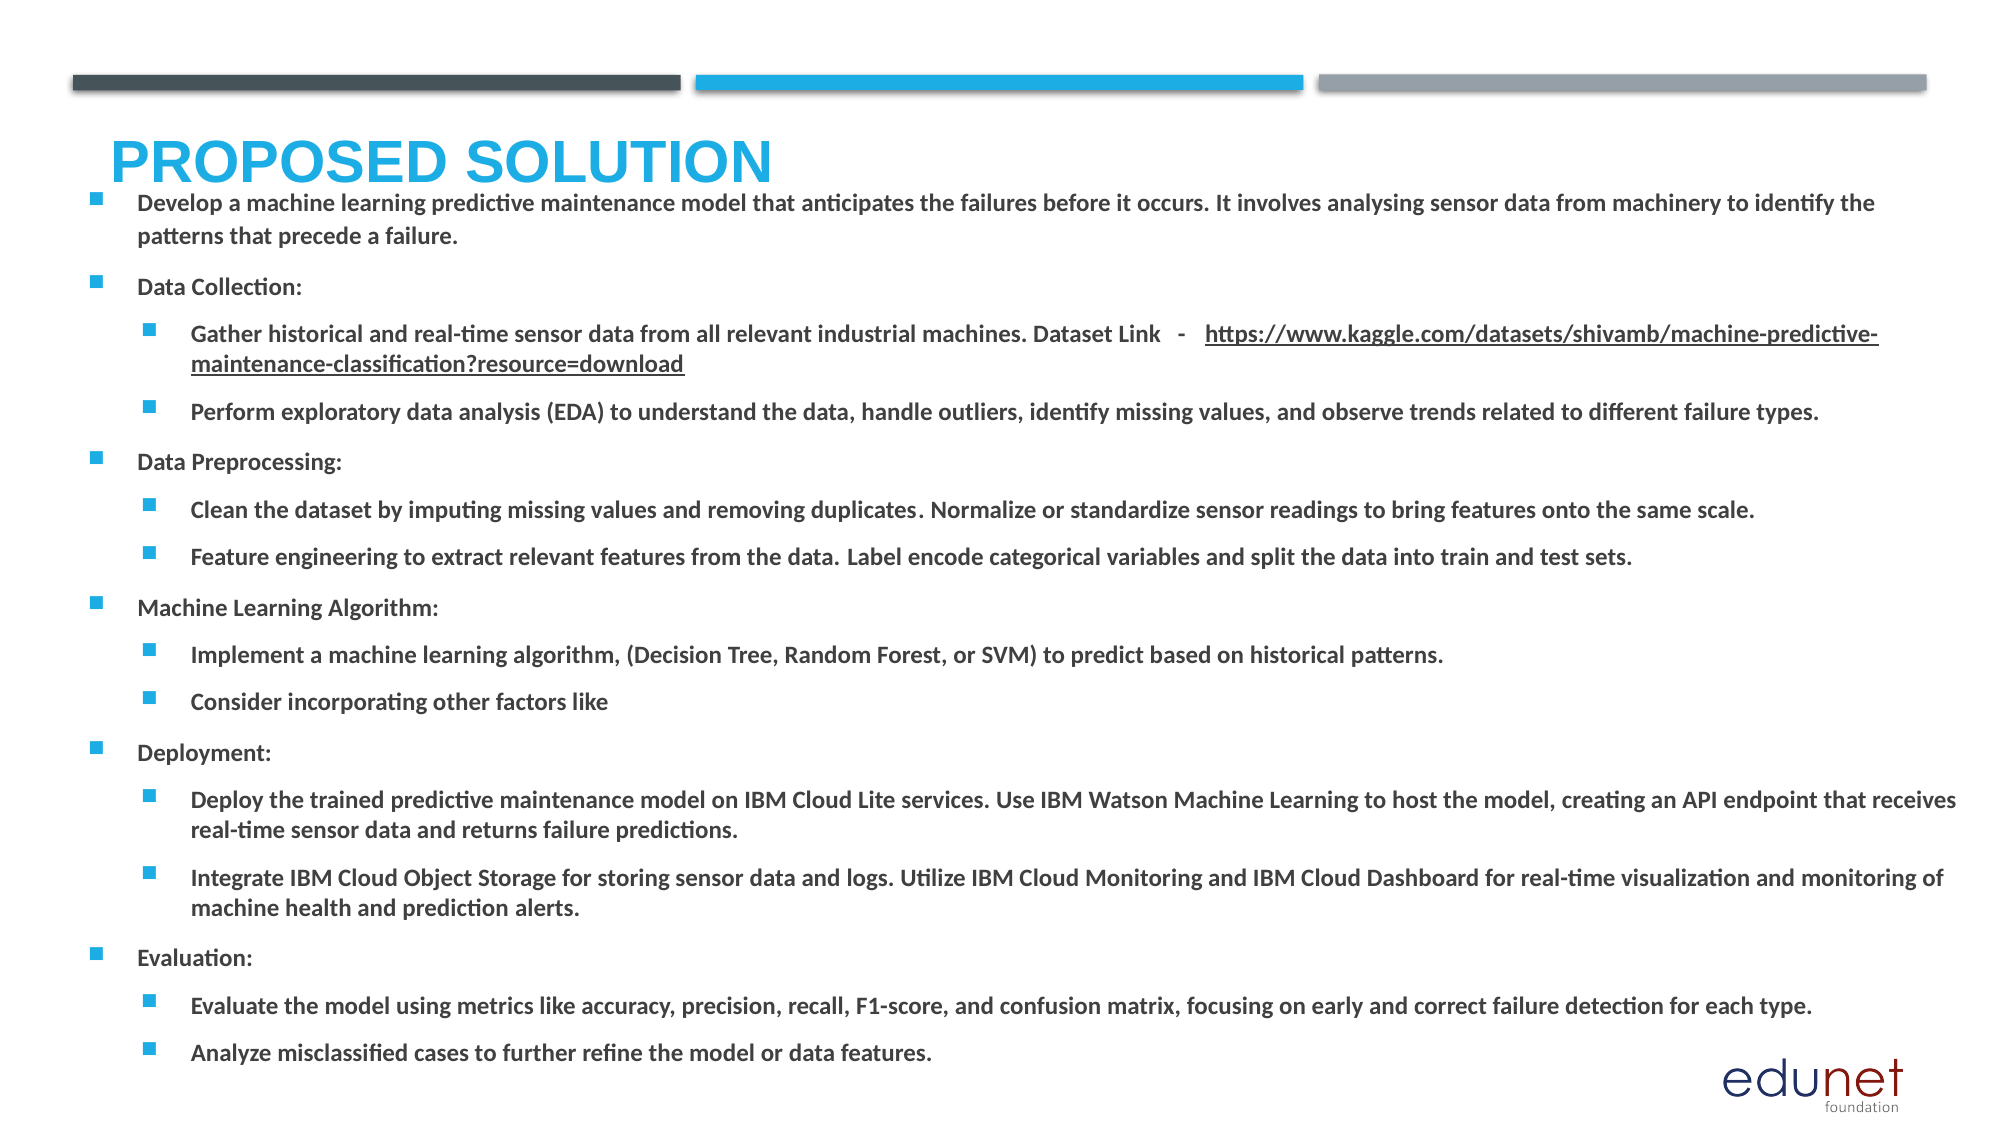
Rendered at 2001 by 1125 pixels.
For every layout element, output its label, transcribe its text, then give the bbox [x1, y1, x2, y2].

list Develop a machine learning predictive maintenance model that anticipates the failures before it occurs. It involves analysing sensor data from machinery to identify the patterns that precede a failure. Data Collection: Gather historical and real-time sensor data from all relevant industrial machines. Dataset Link - https://www.kaggle.com/datasets/shivamb/machine-predictive-maintenance-classification?resource=download Perform exploratory data analysis (EDA) to understand the data, handle outliers, identify missing values, and observe trends related to different failure types. Data Preprocessing: Clean the dataset by imputing missing values and removing duplicates. Normalize or standardize sensor readings to bring features onto the same scale. Feature engineering to extract relevant features from the data. Label encode categorical variables and split the data into train and test sets. Machine Learning Algorithm: Implement a machine learning algorithm, (Decision Tree, Random Forest, or SVM) to predict based on historical patterns. Consider incorporating other factors like Deployment: Deploy the trained predictive maintenance model on IBM Cloud Lite services. Use IBM Watson Machine Learning to host the model, creating an API endpoint that receives real-time sensor data and returns failure predictions. Integrate IBM Cloud Object Storage for storing sensor data and logs. Utilize IBM Cloud Monitoring and IBM Cloud Dashboard for real-time visualization and monitoring of machine health and prediction alerts. Evaluation: Evaluate the model using metrics like accuracy, precision, recall, F1-score, and confusion matrix, focusing on early and correct failure detection for each type. Analyze misclassified cases to further refine the model or data features. [72, 178, 1978, 1091]
picture [1719, 1091, 1905, 1116]
title Proposed Solution [95, 115, 1905, 178]
